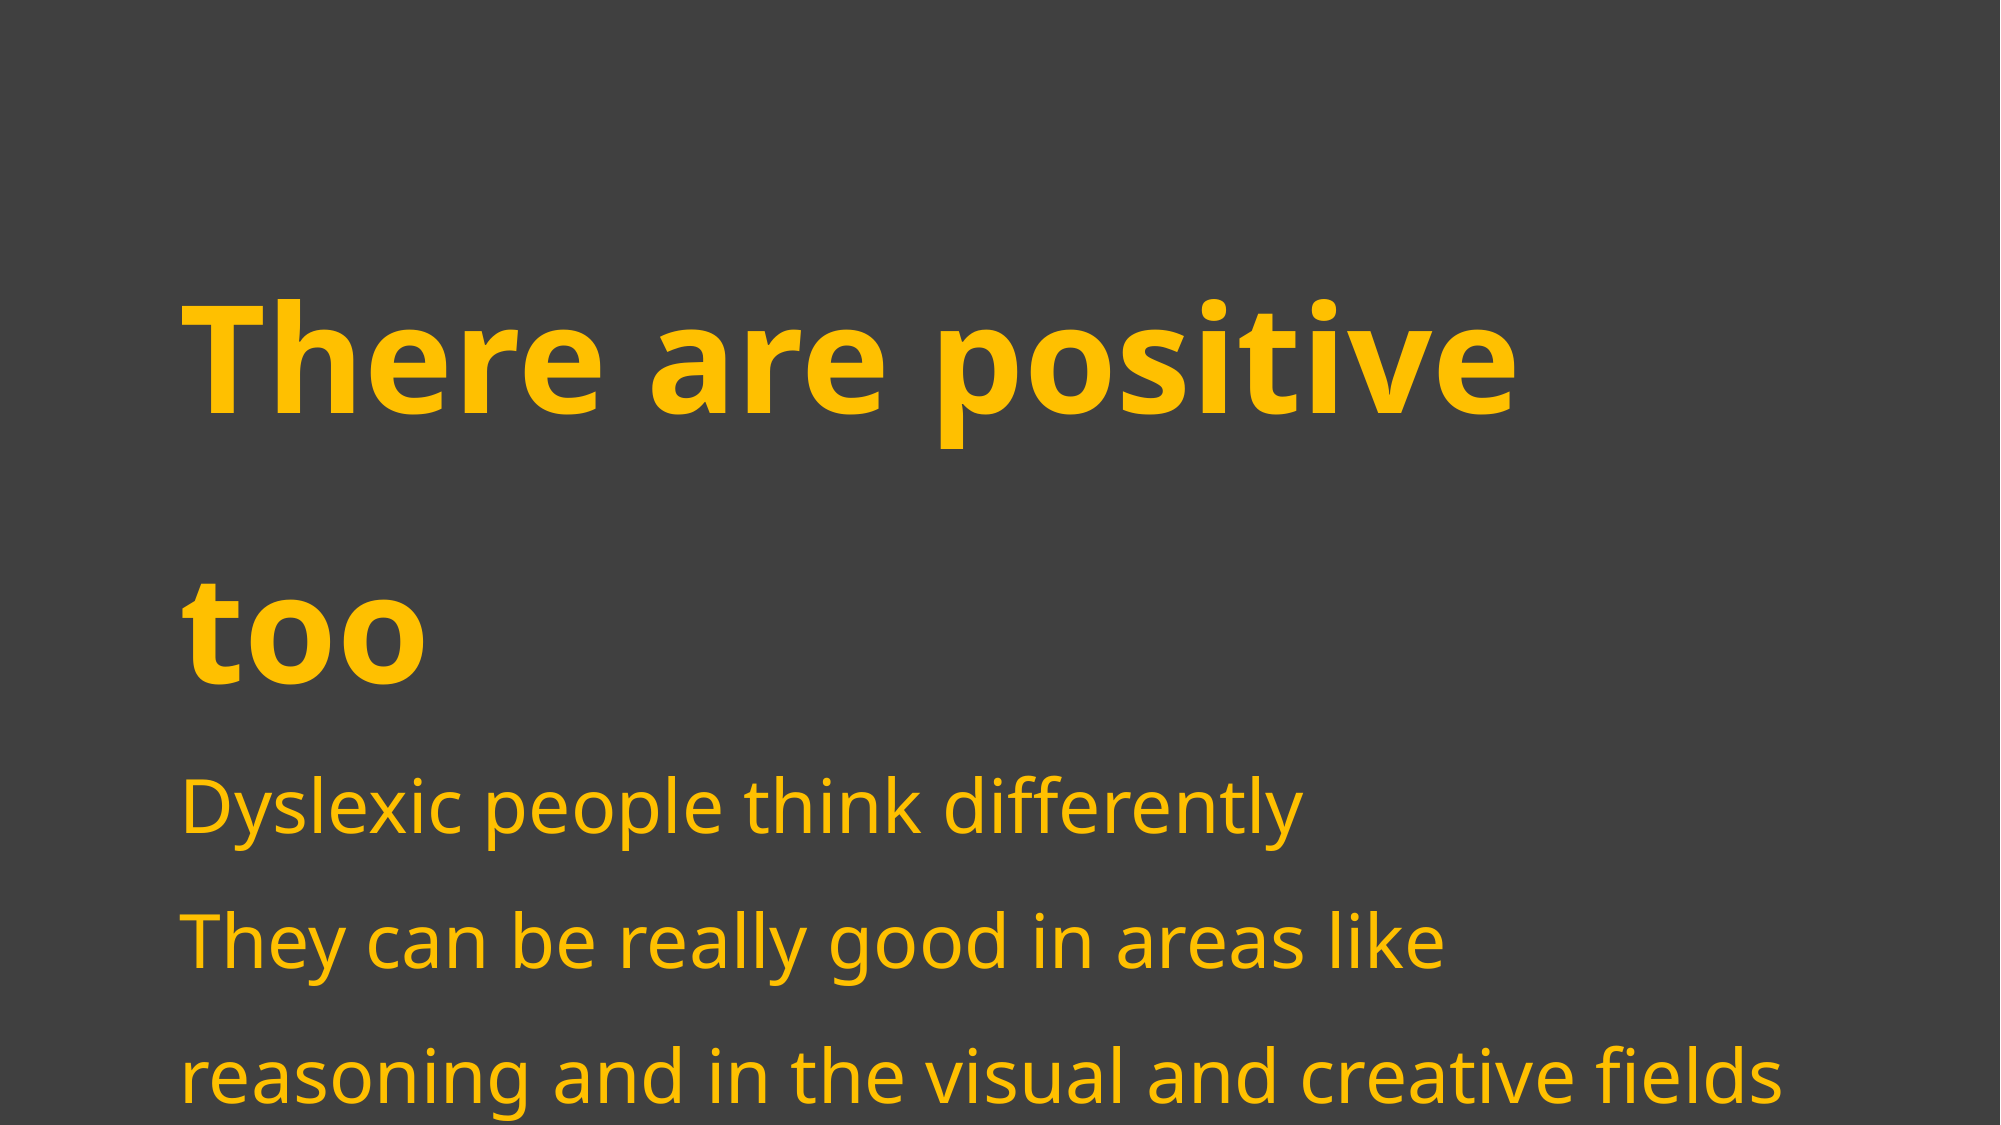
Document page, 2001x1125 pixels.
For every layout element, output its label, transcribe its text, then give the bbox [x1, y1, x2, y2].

text_box There are positive too Dyslexic people think differently They can be really good in areas like reasoning and in the visual and creative fields [172, 166, 1801, 1125]
